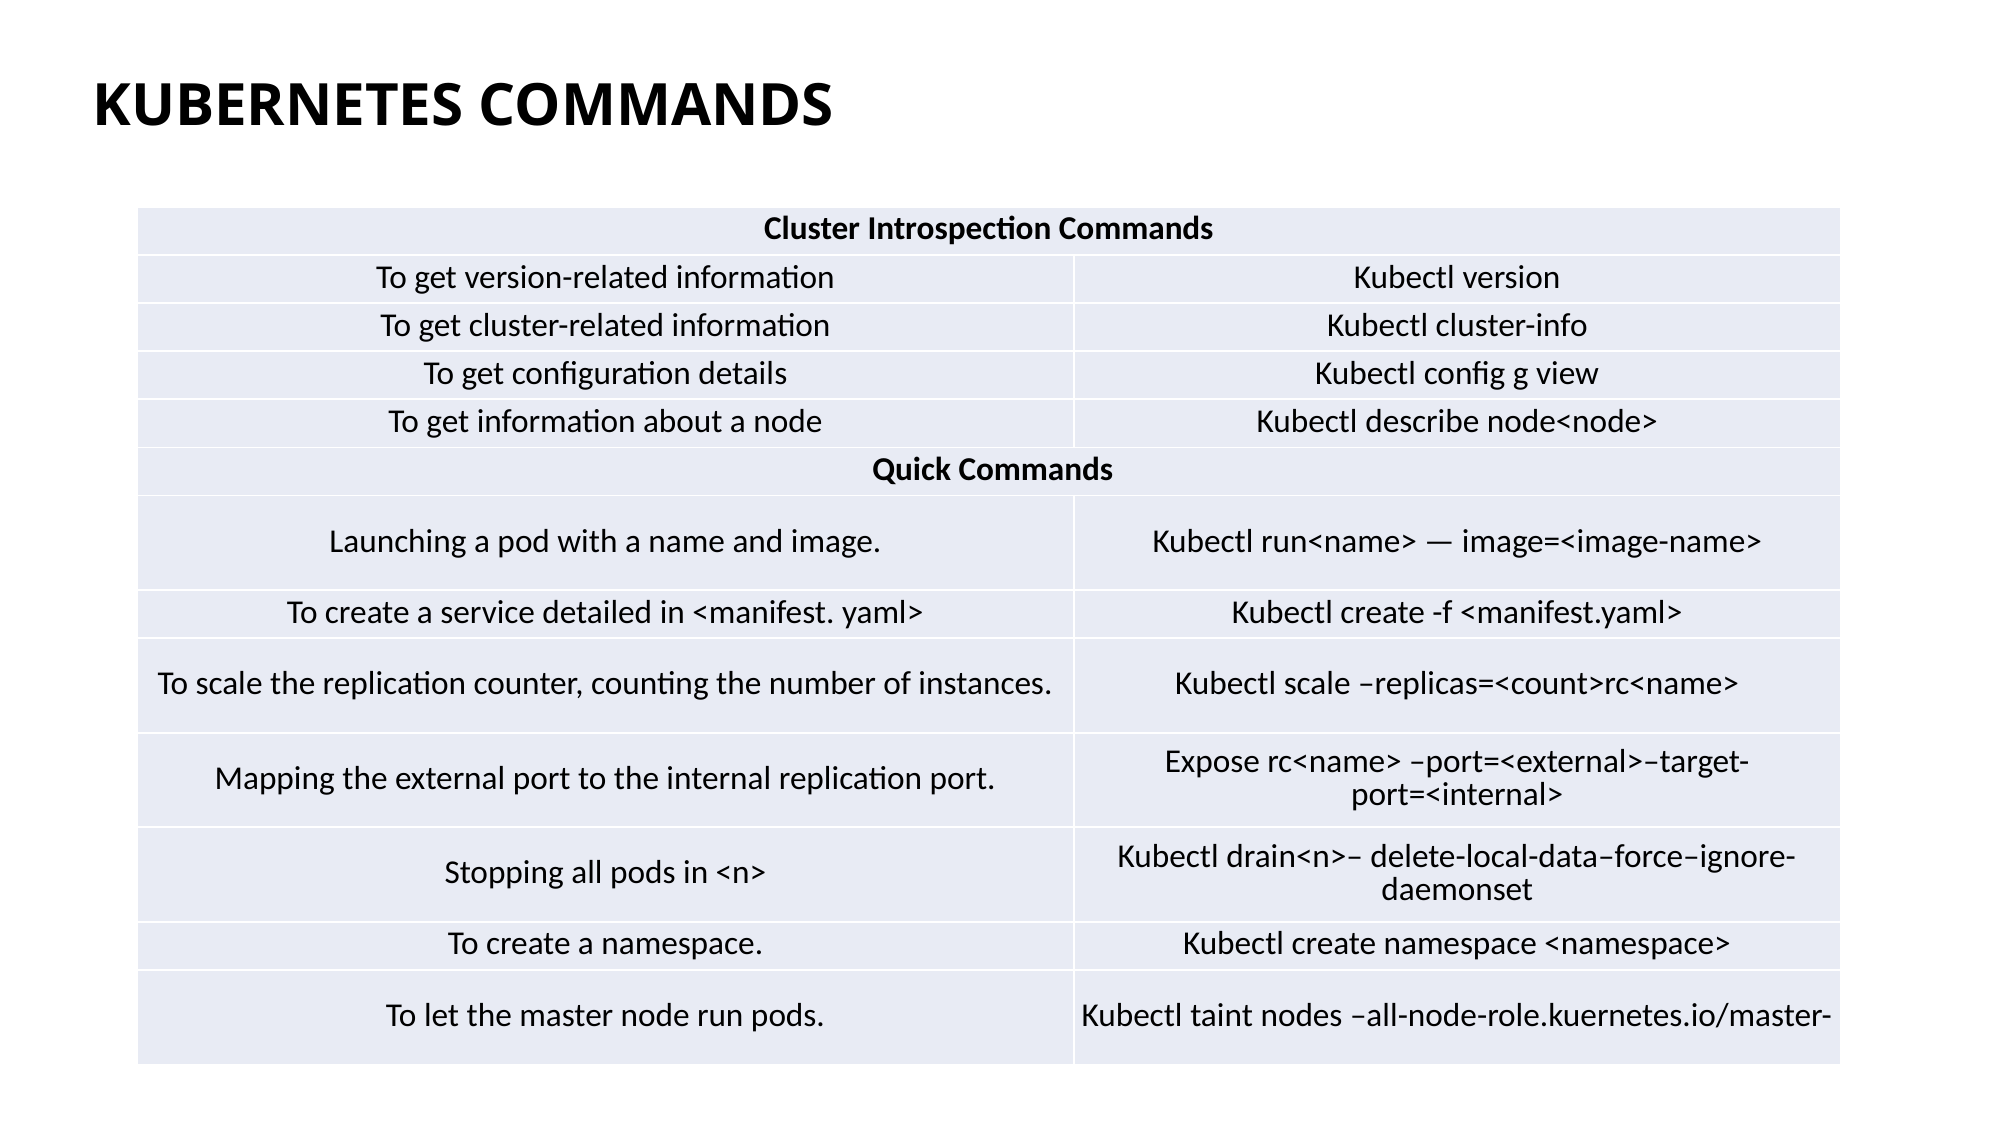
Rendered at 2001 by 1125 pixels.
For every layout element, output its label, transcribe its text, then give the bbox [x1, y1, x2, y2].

table_header Cluster Introspection Commands [138, 208, 1840, 254]
table_cell Kubectl config g view [1075, 352, 1840, 398]
table_cell To get configuration details [138, 352, 1073, 398]
table_cell Mapping the external port to the internal replication port. [138, 734, 1073, 826]
table_cell Kubectl scale –replicas=<count>rc<name> [1075, 639, 1840, 732]
table_cell Kubectl version [1075, 256, 1840, 302]
table_cell To scale the replication counter, counting the number of instances. [138, 639, 1073, 732]
text_box KUBERNETES COMMANDS [77, 59, 864, 145]
table_cell Kubectl run<name> — image=<image-name> [1075, 496, 1840, 589]
table_cell Quick Commands [138, 448, 1840, 495]
table_cell To get information about a node [138, 400, 1073, 447]
table_cell To get cluster-related information [138, 304, 1073, 350]
table_cell Expose rc<name> –port=<external>–target-port=<internal> [1075, 734, 1840, 826]
table_cell To get version-related information [138, 256, 1073, 302]
table_cell Kubectl cluster-info [1075, 304, 1840, 350]
table_cell Kubectl describe node<node> [1075, 400, 1840, 447]
table_cell To create a namespace. [138, 923, 1073, 969]
table_cell To create a service detailed in <manifest. yaml> [138, 591, 1073, 637]
table_cell Kubectl create namespace <namespace> [1075, 923, 1840, 969]
table_cell Launching a pod with a name and image. [138, 496, 1073, 589]
table_cell Kubectl create -f <manifest.yaml> [1075, 591, 1840, 637]
table_cell Stopping all pods in <n> [138, 828, 1073, 921]
table_cell Kubectl taint nodes –all-node-role.kuernetes.io/master- [1075, 971, 1840, 1064]
table_cell To let the master node run pods. [138, 971, 1073, 1064]
table_cell Kubectl drain<n>– delete-local-data–force–ignore-daemonset [1075, 828, 1840, 921]
